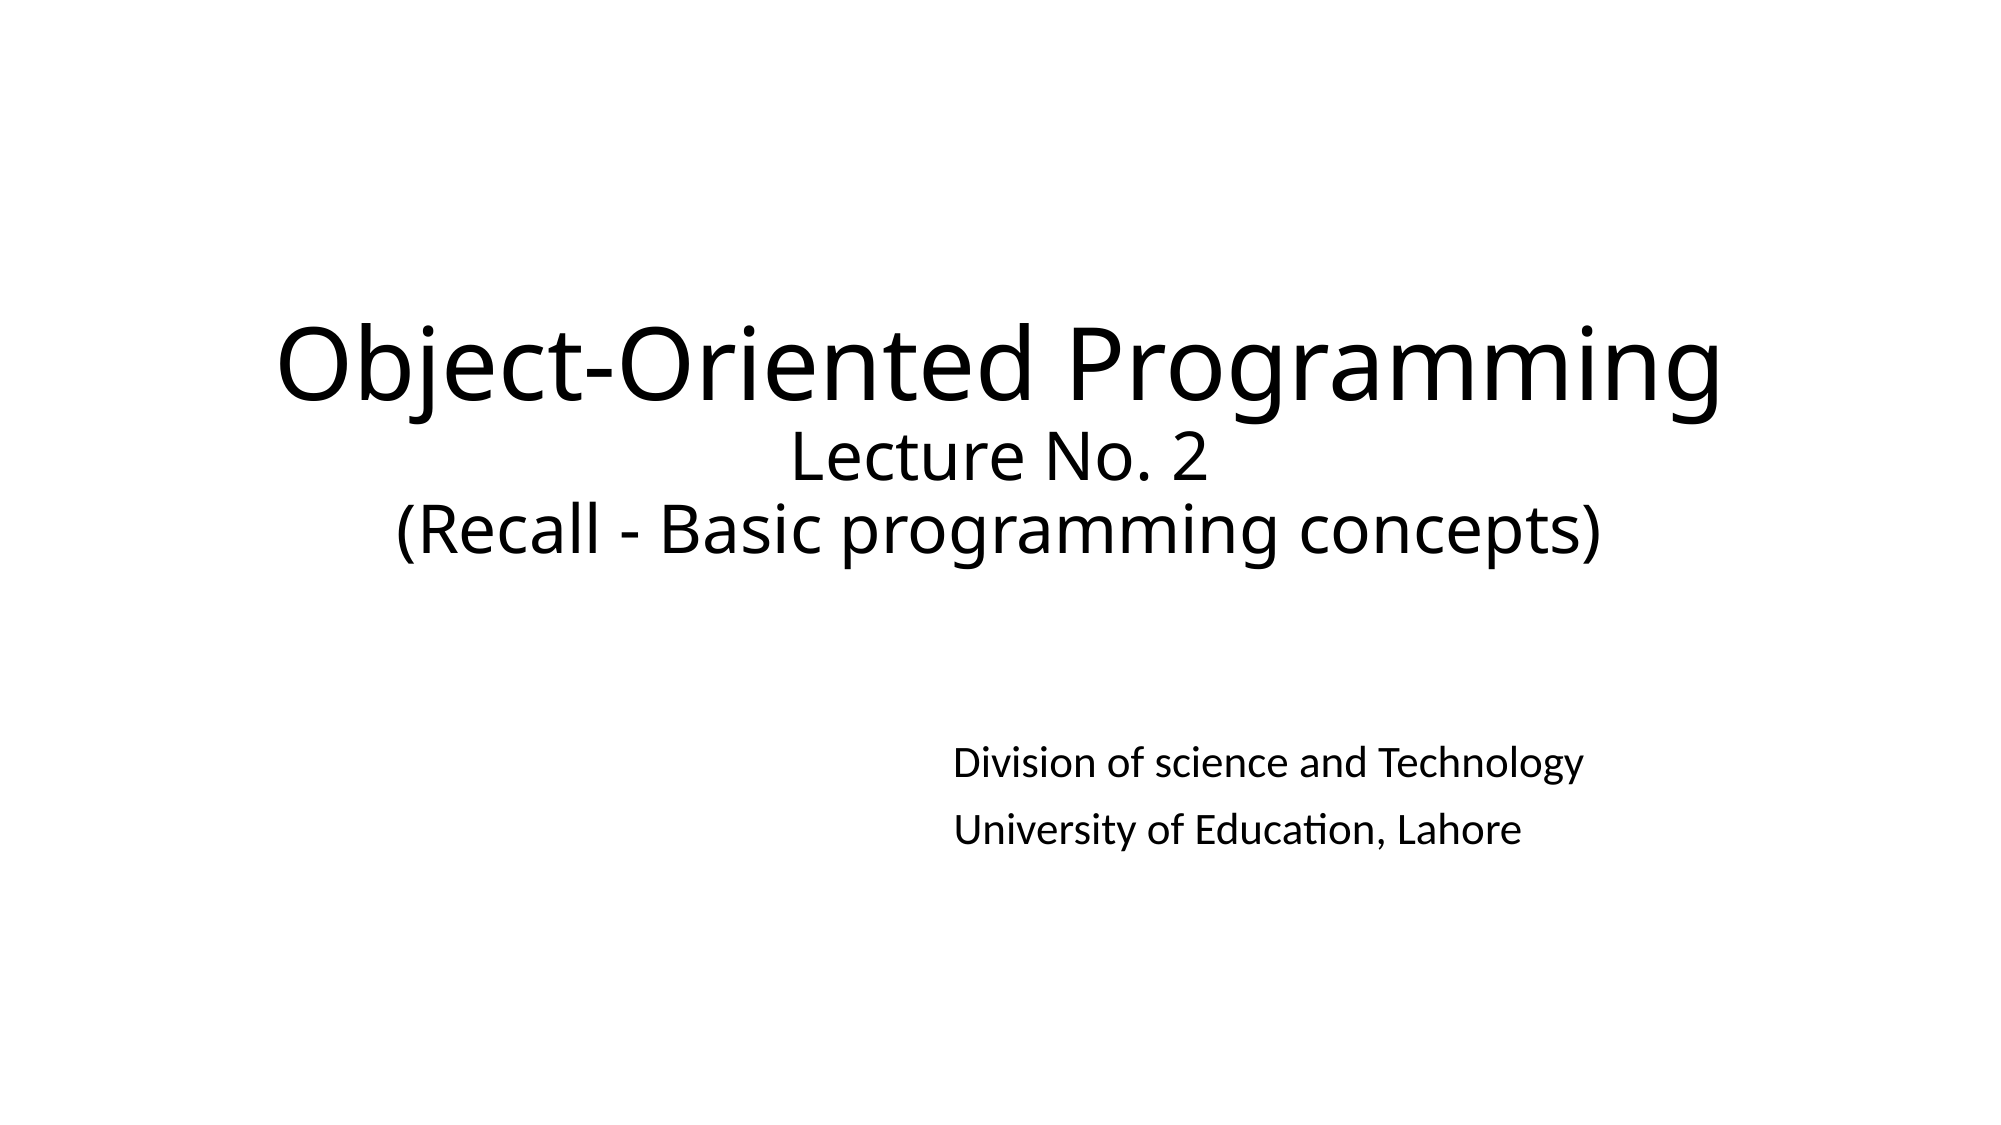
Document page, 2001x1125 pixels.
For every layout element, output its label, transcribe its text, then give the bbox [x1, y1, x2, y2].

title Object-Oriented Programming Lecture No. 2 (Recall - Basic programming concepts) [249, 184, 1750, 576]
subtitle Division of science and Technology University of Education, Lahore [249, 590, 1750, 863]
